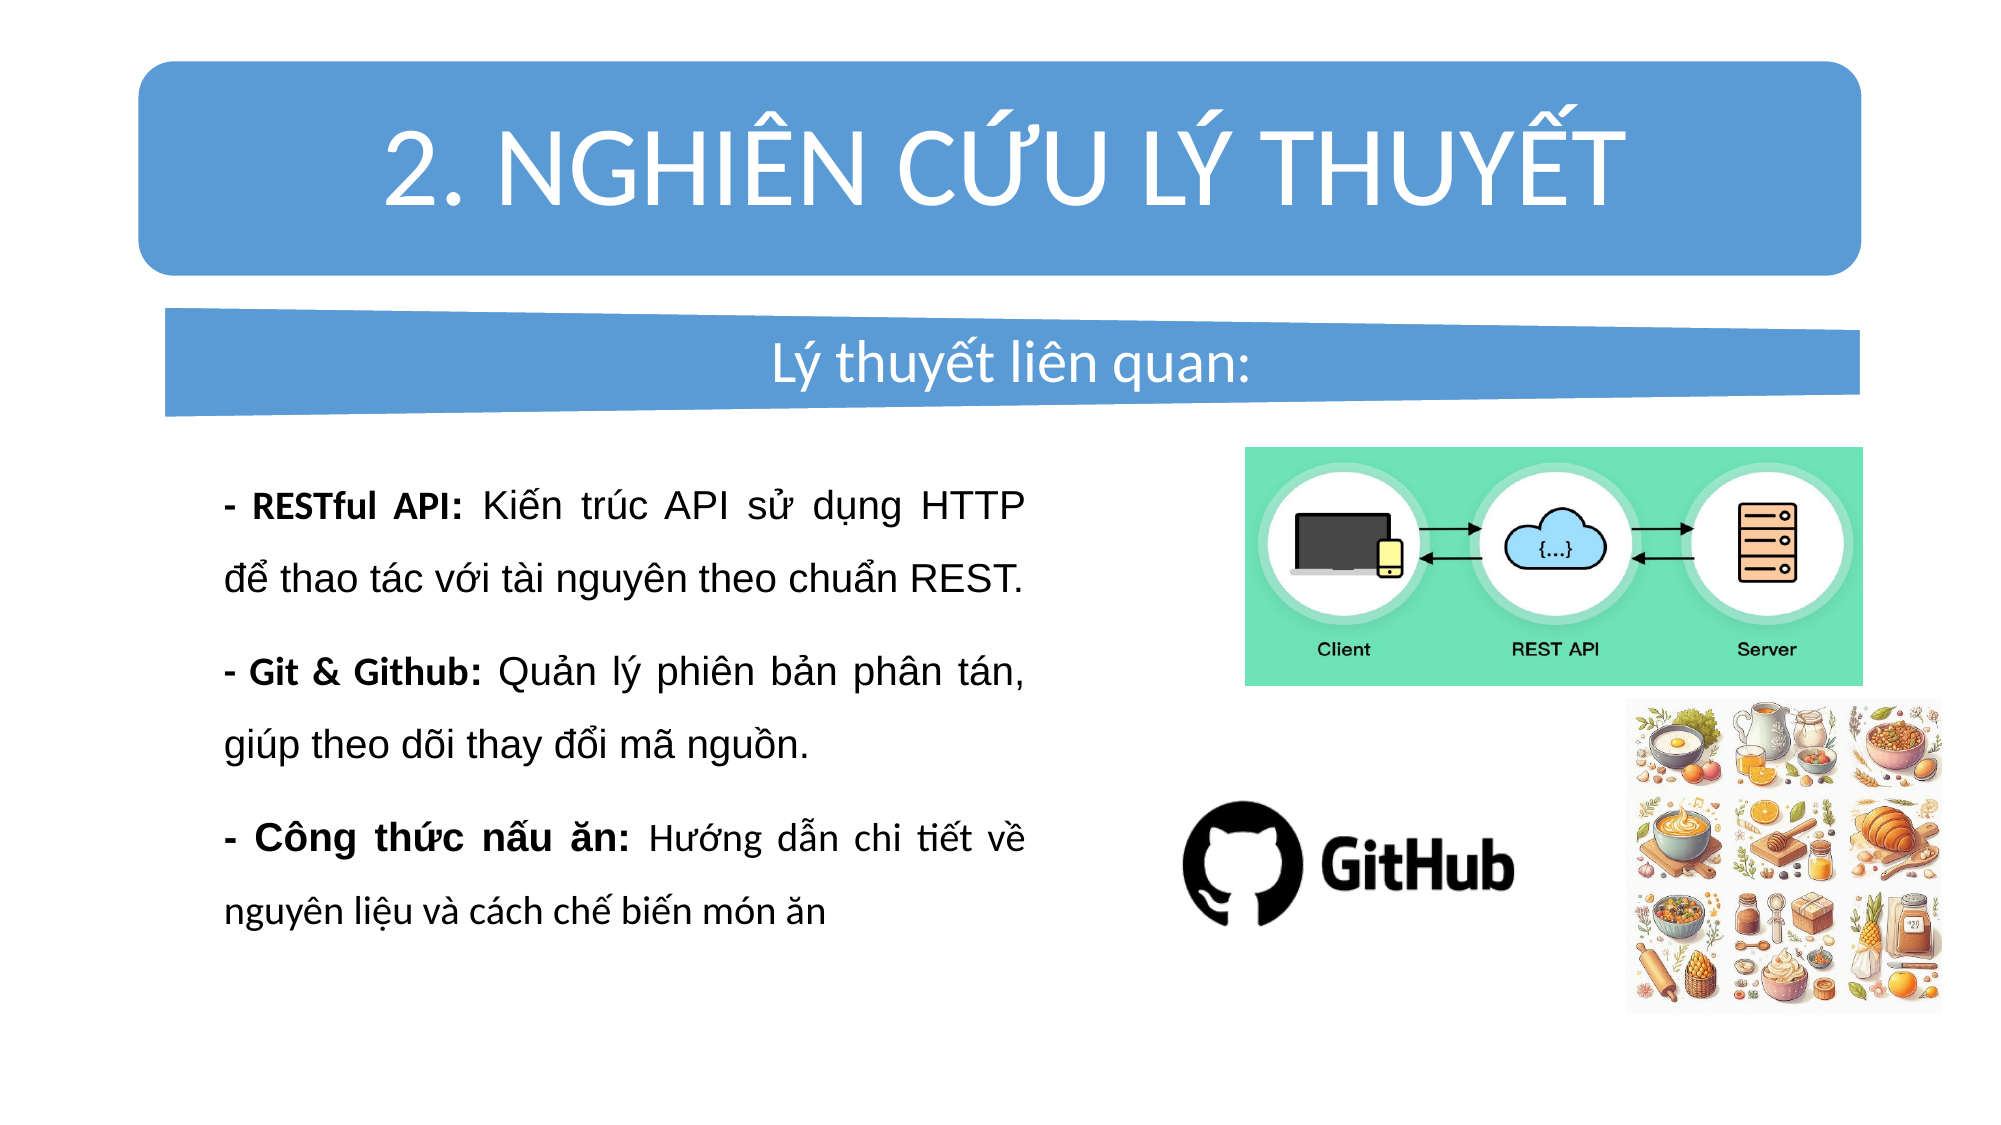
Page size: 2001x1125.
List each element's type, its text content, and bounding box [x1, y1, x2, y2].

picture [1151, 761, 1546, 969]
picture [1245, 447, 1863, 686]
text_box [164, 306, 1861, 418]
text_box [137, 59, 1863, 278]
list - RESTful API: Kiến trúc API sử dụng HTTP để thao tác với tài nguyên theo chuẩn REST. - Git & Github: Quản lý phiên bản phân tán, giúp theo dõi thay đổi mã nguồn. - Công thức nấu ăn: Hướng dẫn chi tiết về nguyên liệu và cách chế biến món ăn [137, 447, 1042, 1014]
picture [1626, 698, 1942, 1014]
